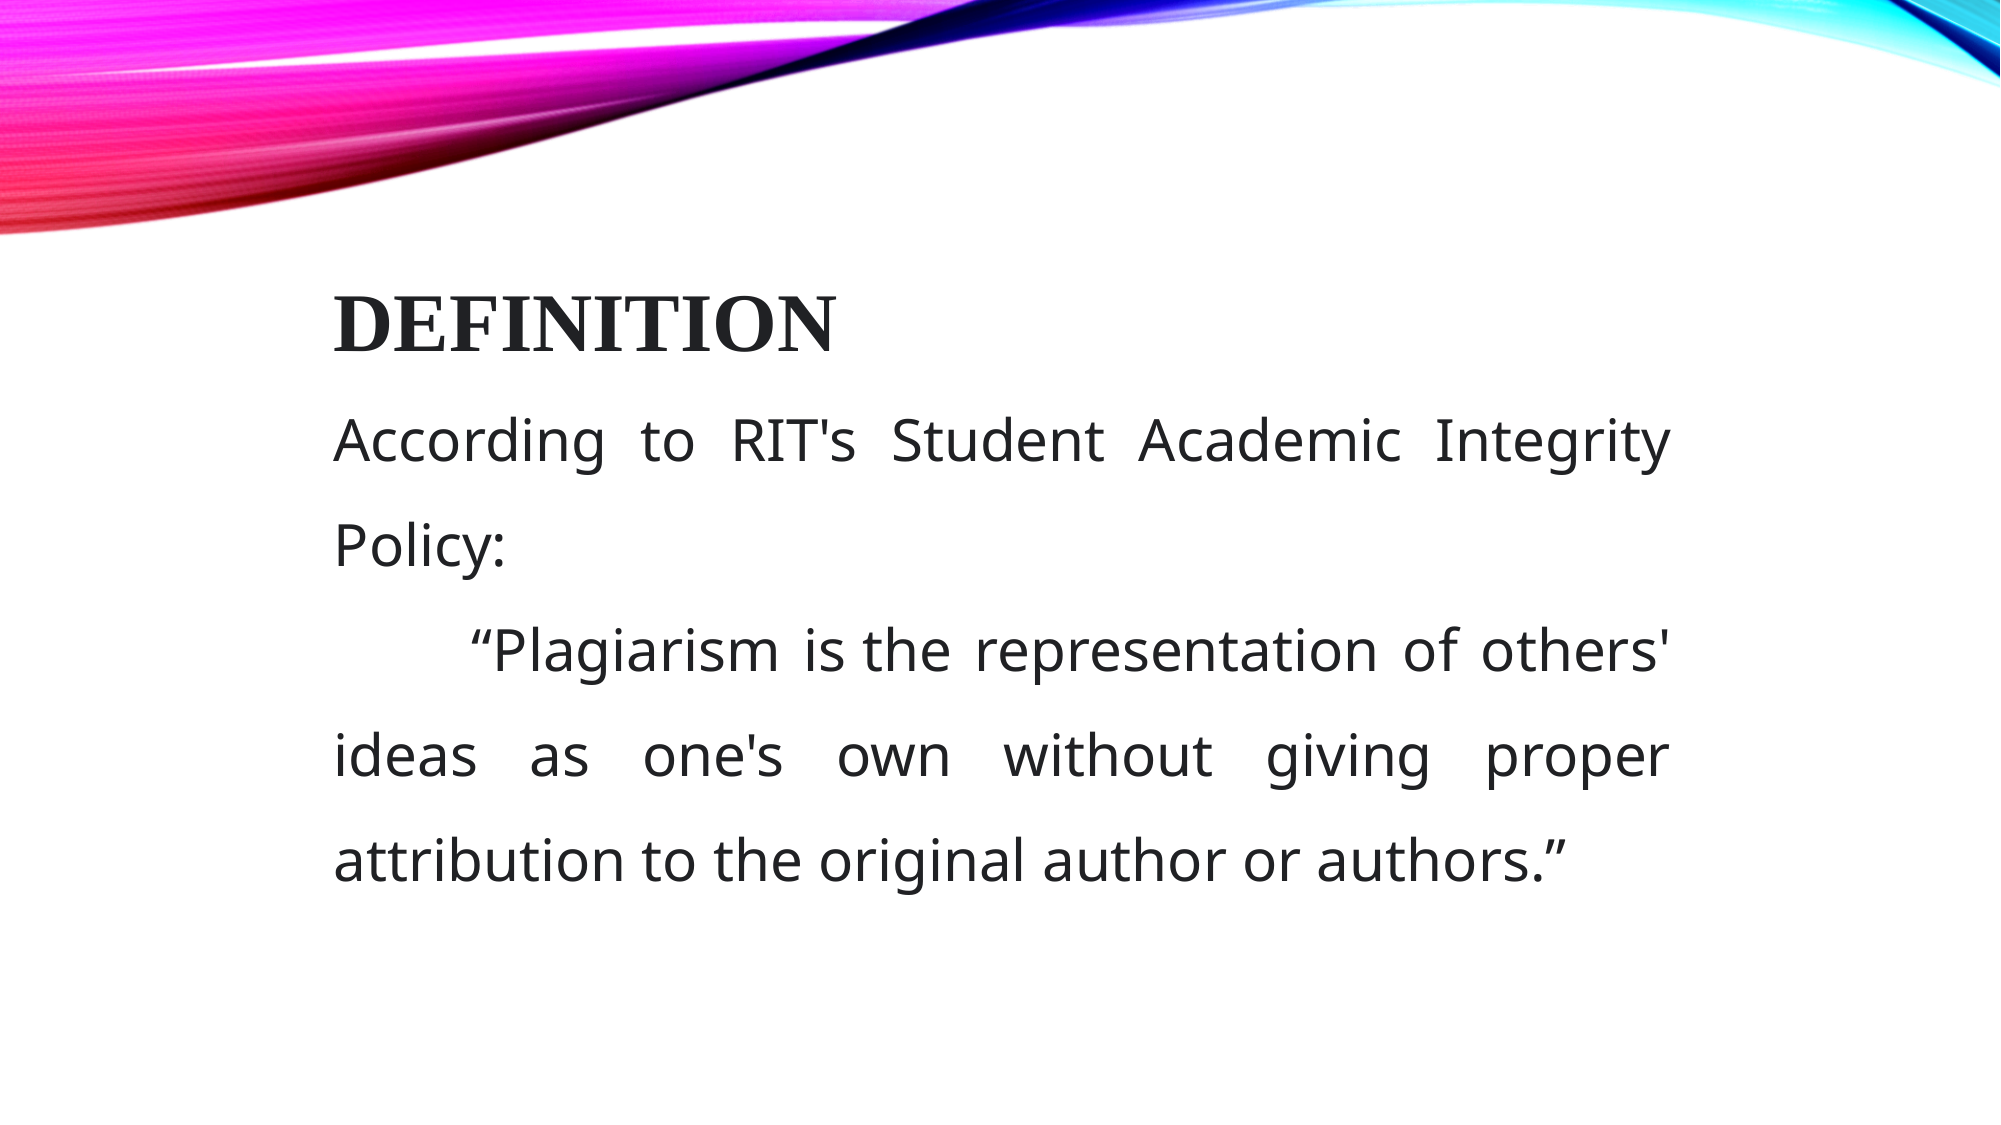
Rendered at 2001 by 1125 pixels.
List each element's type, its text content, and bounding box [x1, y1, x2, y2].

picture [1910, 0, 2000, 45]
picture [0, 0, 2000, 237]
picture [1890, 0, 2000, 75]
text_box DEFINITION According to RIT's Student Academic Integrity Policy: “Plagiarism is the representation of others' ideas as one's own without giving proper attribution to the original author or authors.” [318, 211, 1686, 901]
